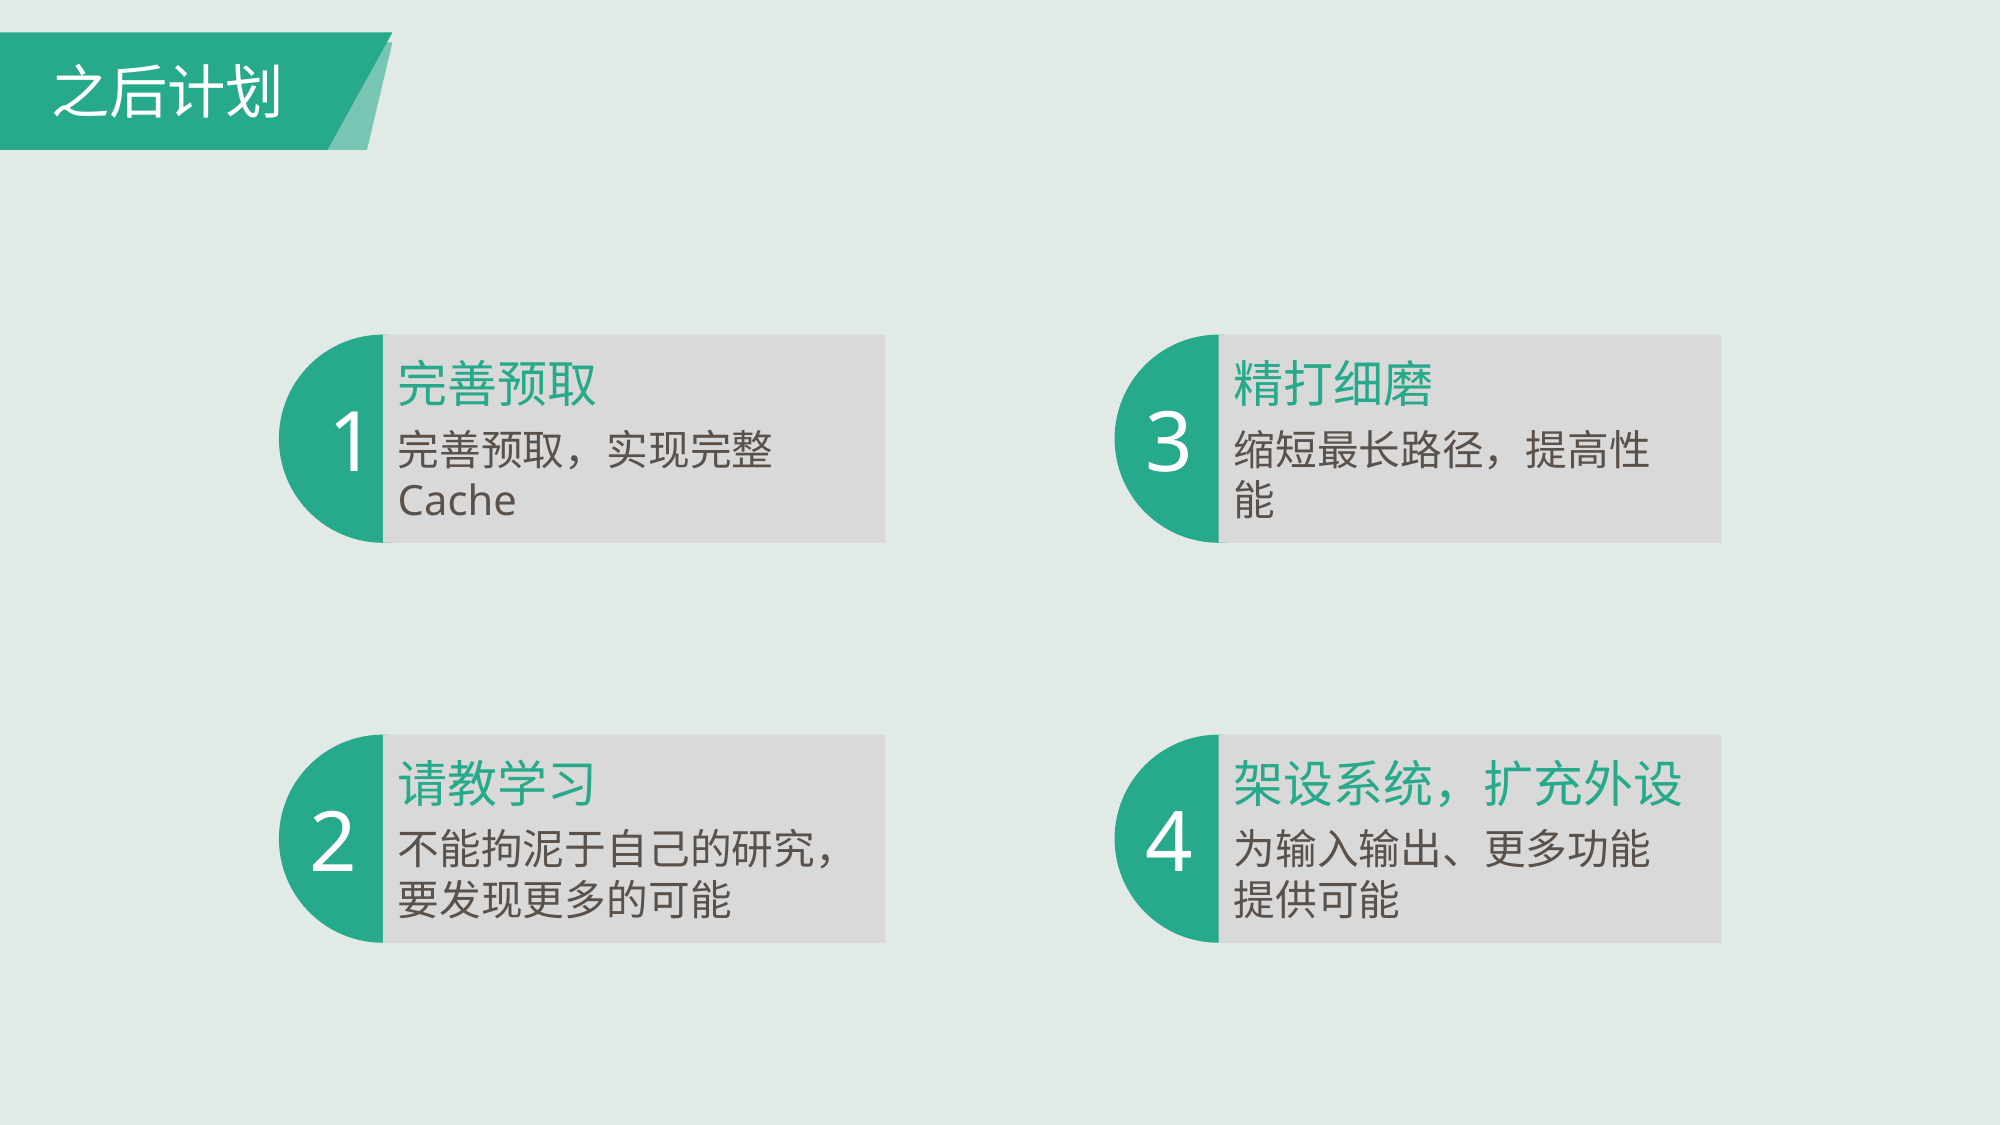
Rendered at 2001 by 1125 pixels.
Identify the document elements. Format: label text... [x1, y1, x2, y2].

text_box 2 [294, 780, 374, 896]
text_box [277, 333, 393, 544]
text_box 4 [1130, 780, 1210, 896]
text_box [294, 733, 392, 944]
text_box [382, 734, 886, 944]
text_box [1113, 733, 1228, 944]
text_box 完善预取，实现完整Cache [382, 416, 852, 531]
text_box 之后计划 [0, 48, 338, 133]
text_box 3 [1130, 380, 1210, 496]
text_box [1218, 820, 1722, 944]
text_box [0, 31, 395, 151]
text_box 为输入输出、更多功能提供可能 [1218, 816, 1688, 931]
text_box [277, 782, 294, 895]
text_box [1218, 334, 1722, 544]
text_box 1 [313, 380, 382, 496]
text_box [1218, 734, 1722, 745]
text_box 缩短最长路径，提高性能 [1218, 416, 1688, 531]
text_box 不能拘泥于自己的研究，要发现更多的可能 [382, 816, 852, 931]
text_box [382, 334, 886, 544]
text_box 完善预取 [382, 345, 626, 416]
text_box 请教学习 [382, 745, 626, 816]
text_box 精打细磨 [1218, 345, 1462, 416]
text_box [329, 41, 394, 151]
text_box [1113, 333, 1229, 544]
text_box 架设系统，扩充外设 [1218, 745, 1722, 820]
